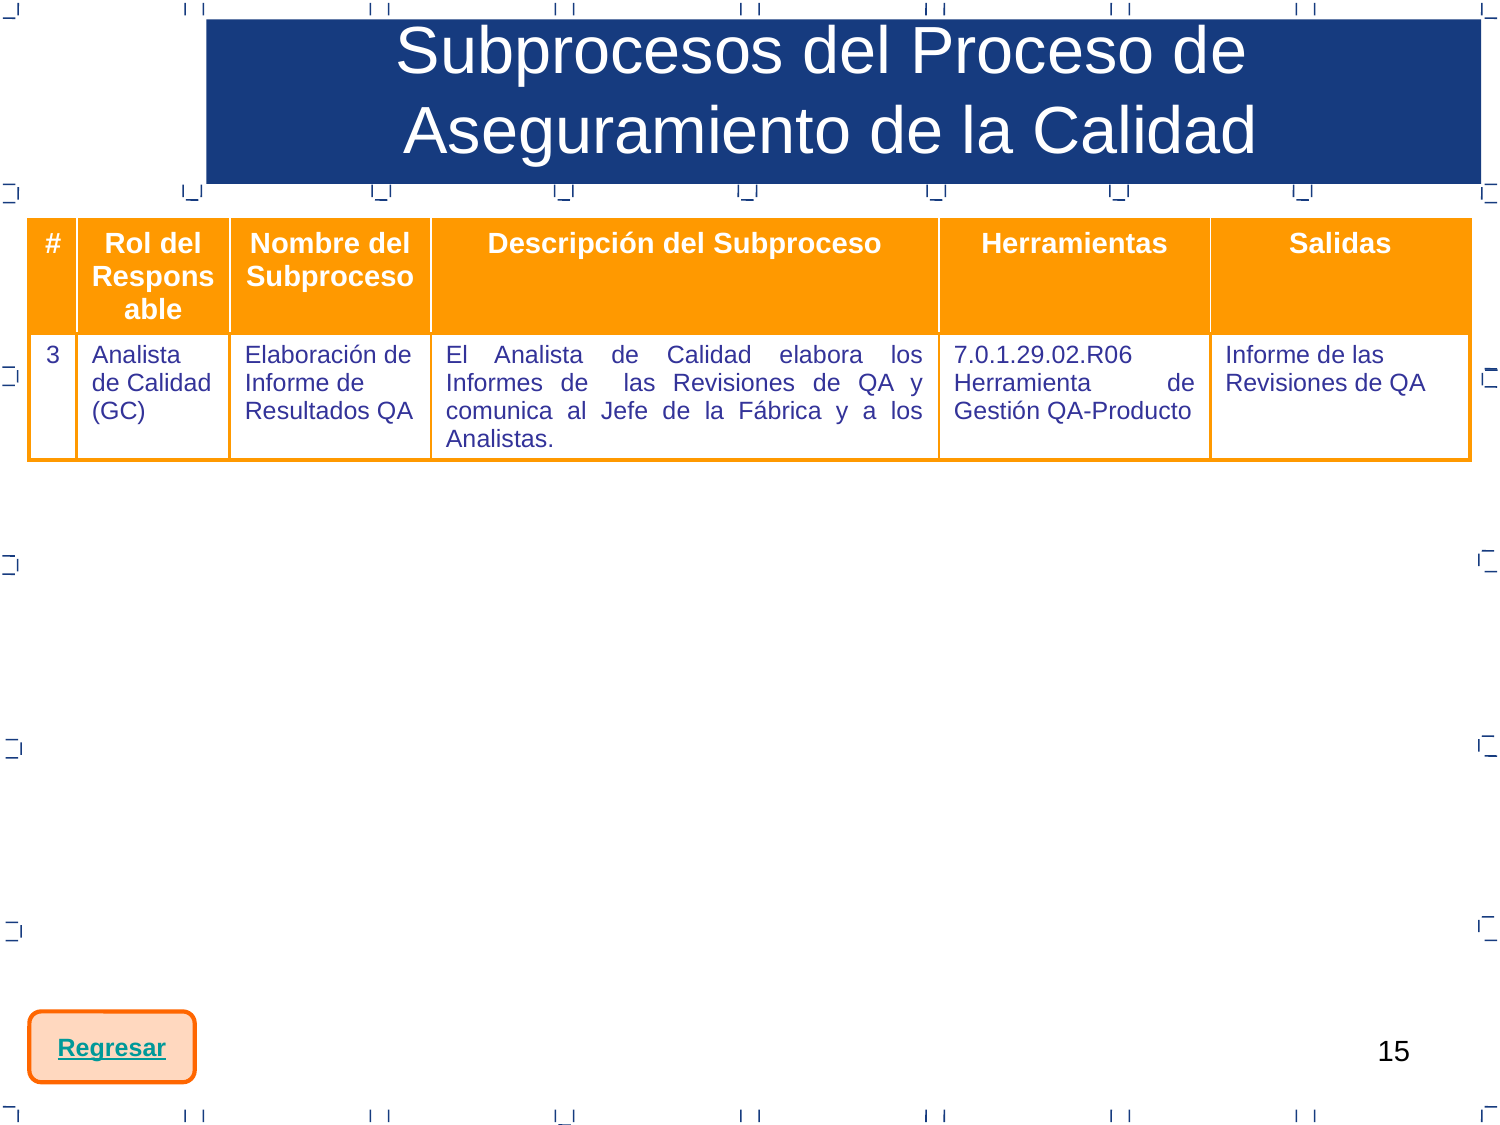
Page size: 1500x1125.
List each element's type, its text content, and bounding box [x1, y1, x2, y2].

table_header Descripción del Subproceso [432, 222, 938, 332]
text_box Regresar [29, 1011, 195, 1083]
table_cell 7.0.1.29.02.R06 Herramienta de Gestión QA-Producto [940, 335, 1209, 458]
table_cell Informe de las Revisiones de QA [1212, 335, 1468, 458]
table_cell 3 [31, 335, 75, 458]
table_header Rol del Responsable [78, 222, 229, 332]
table_cell El Analista de Calidad elabora los Informes de las Revisiones de QA y comunica al Jefe de la Fábrica y a los Analistas. [432, 335, 938, 458]
table_cell Analista de Calidad (GC) [78, 335, 228, 458]
text_box Subprocesos del Proceso de Aseguramiento de la Calidad [218, 0, 1444, 175]
table_header Nombre del Subproceso [231, 222, 430, 332]
table_header Salidas [1211, 222, 1468, 332]
table_header # [31, 222, 76, 332]
table_cell Elaboración de Informe de Resultados QA [231, 335, 430, 458]
table_header Herramientas [940, 222, 1210, 332]
